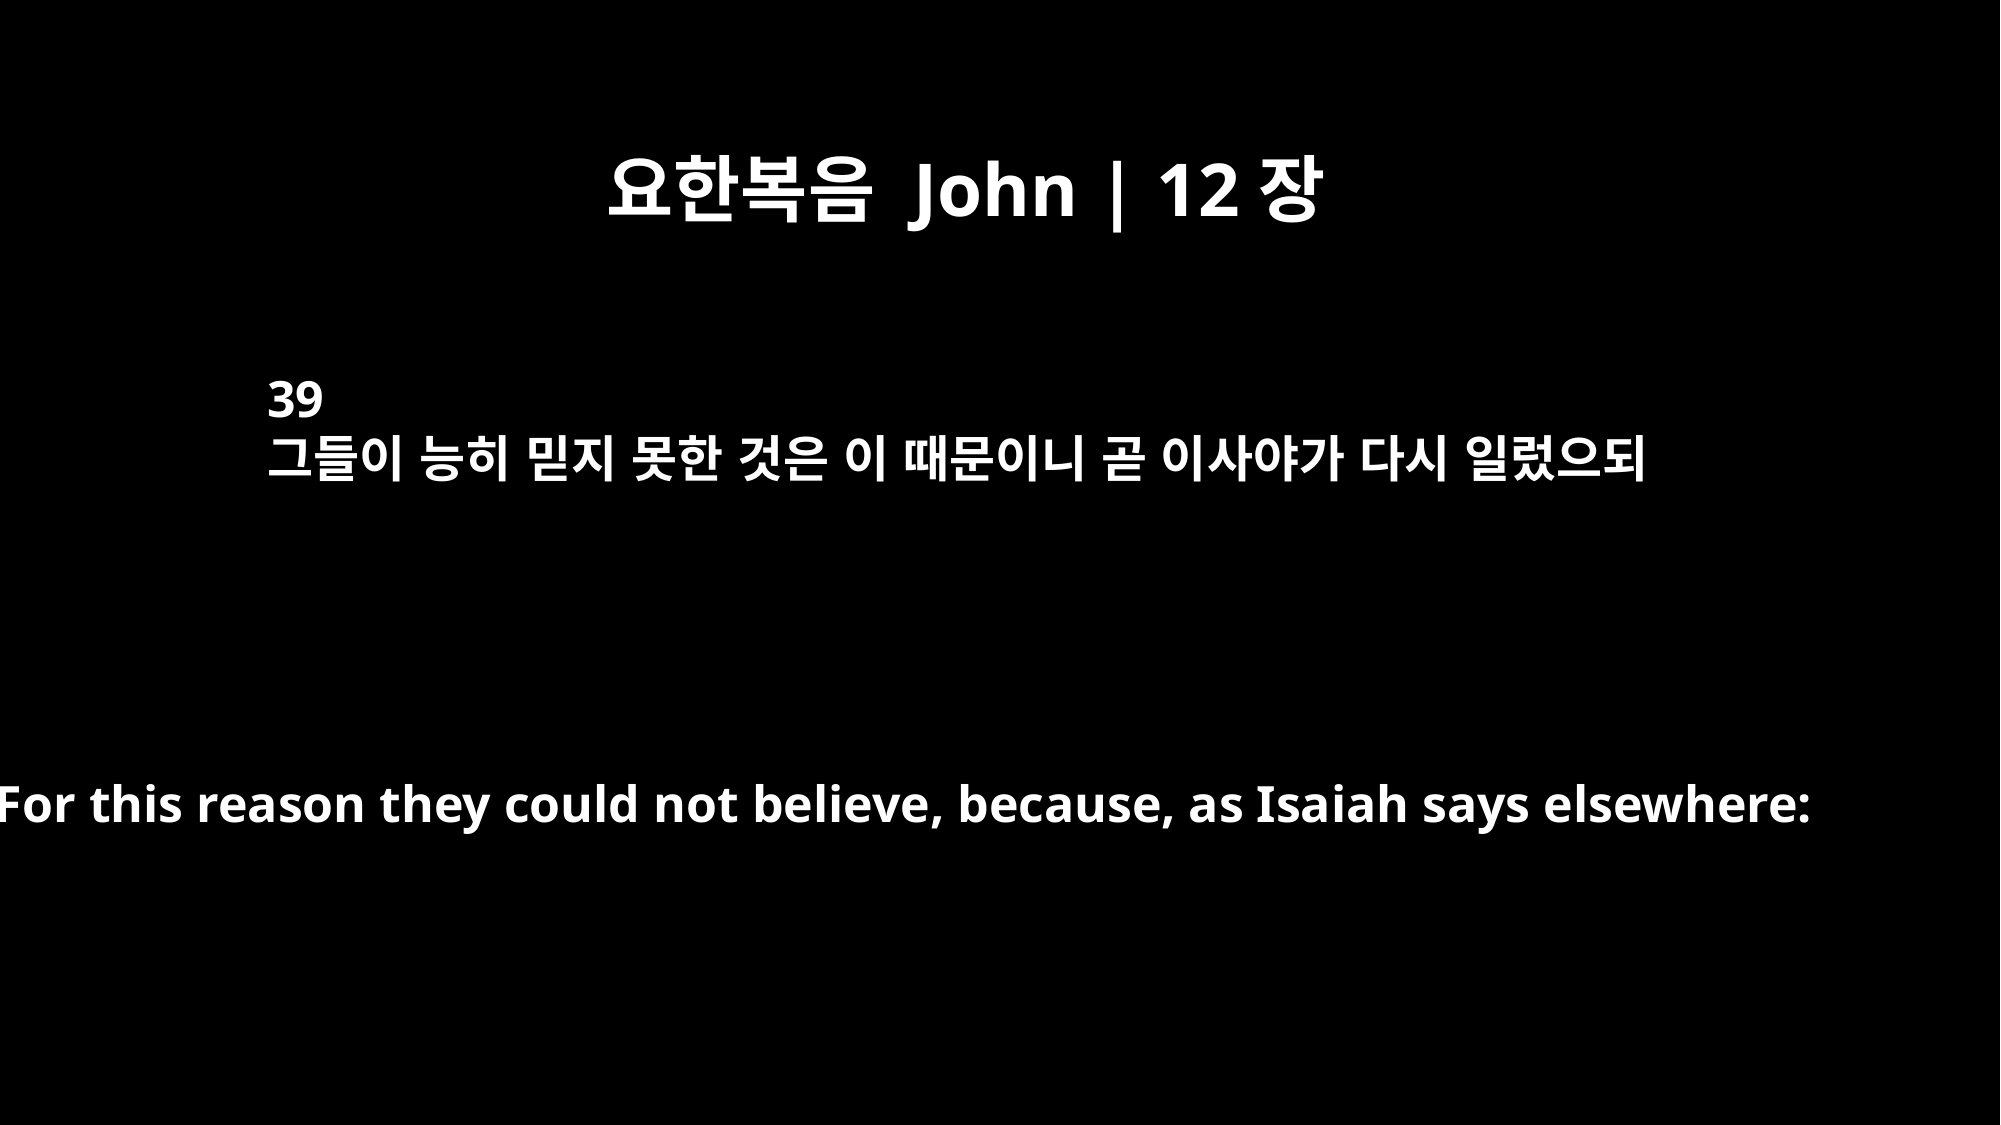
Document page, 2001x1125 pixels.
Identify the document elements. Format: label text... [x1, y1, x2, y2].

text_box For this reason they could not believe, because, as Isaiah says elsewhere: [0, 764, 1828, 840]
text_box 요한복음 John | 12장 [591, 136, 1341, 239]
text_box 39 그들이 능히 믿지 못한 것은 이 때문이니 곧 이사야가 다시 일렀으되 [252, 359, 1665, 495]
